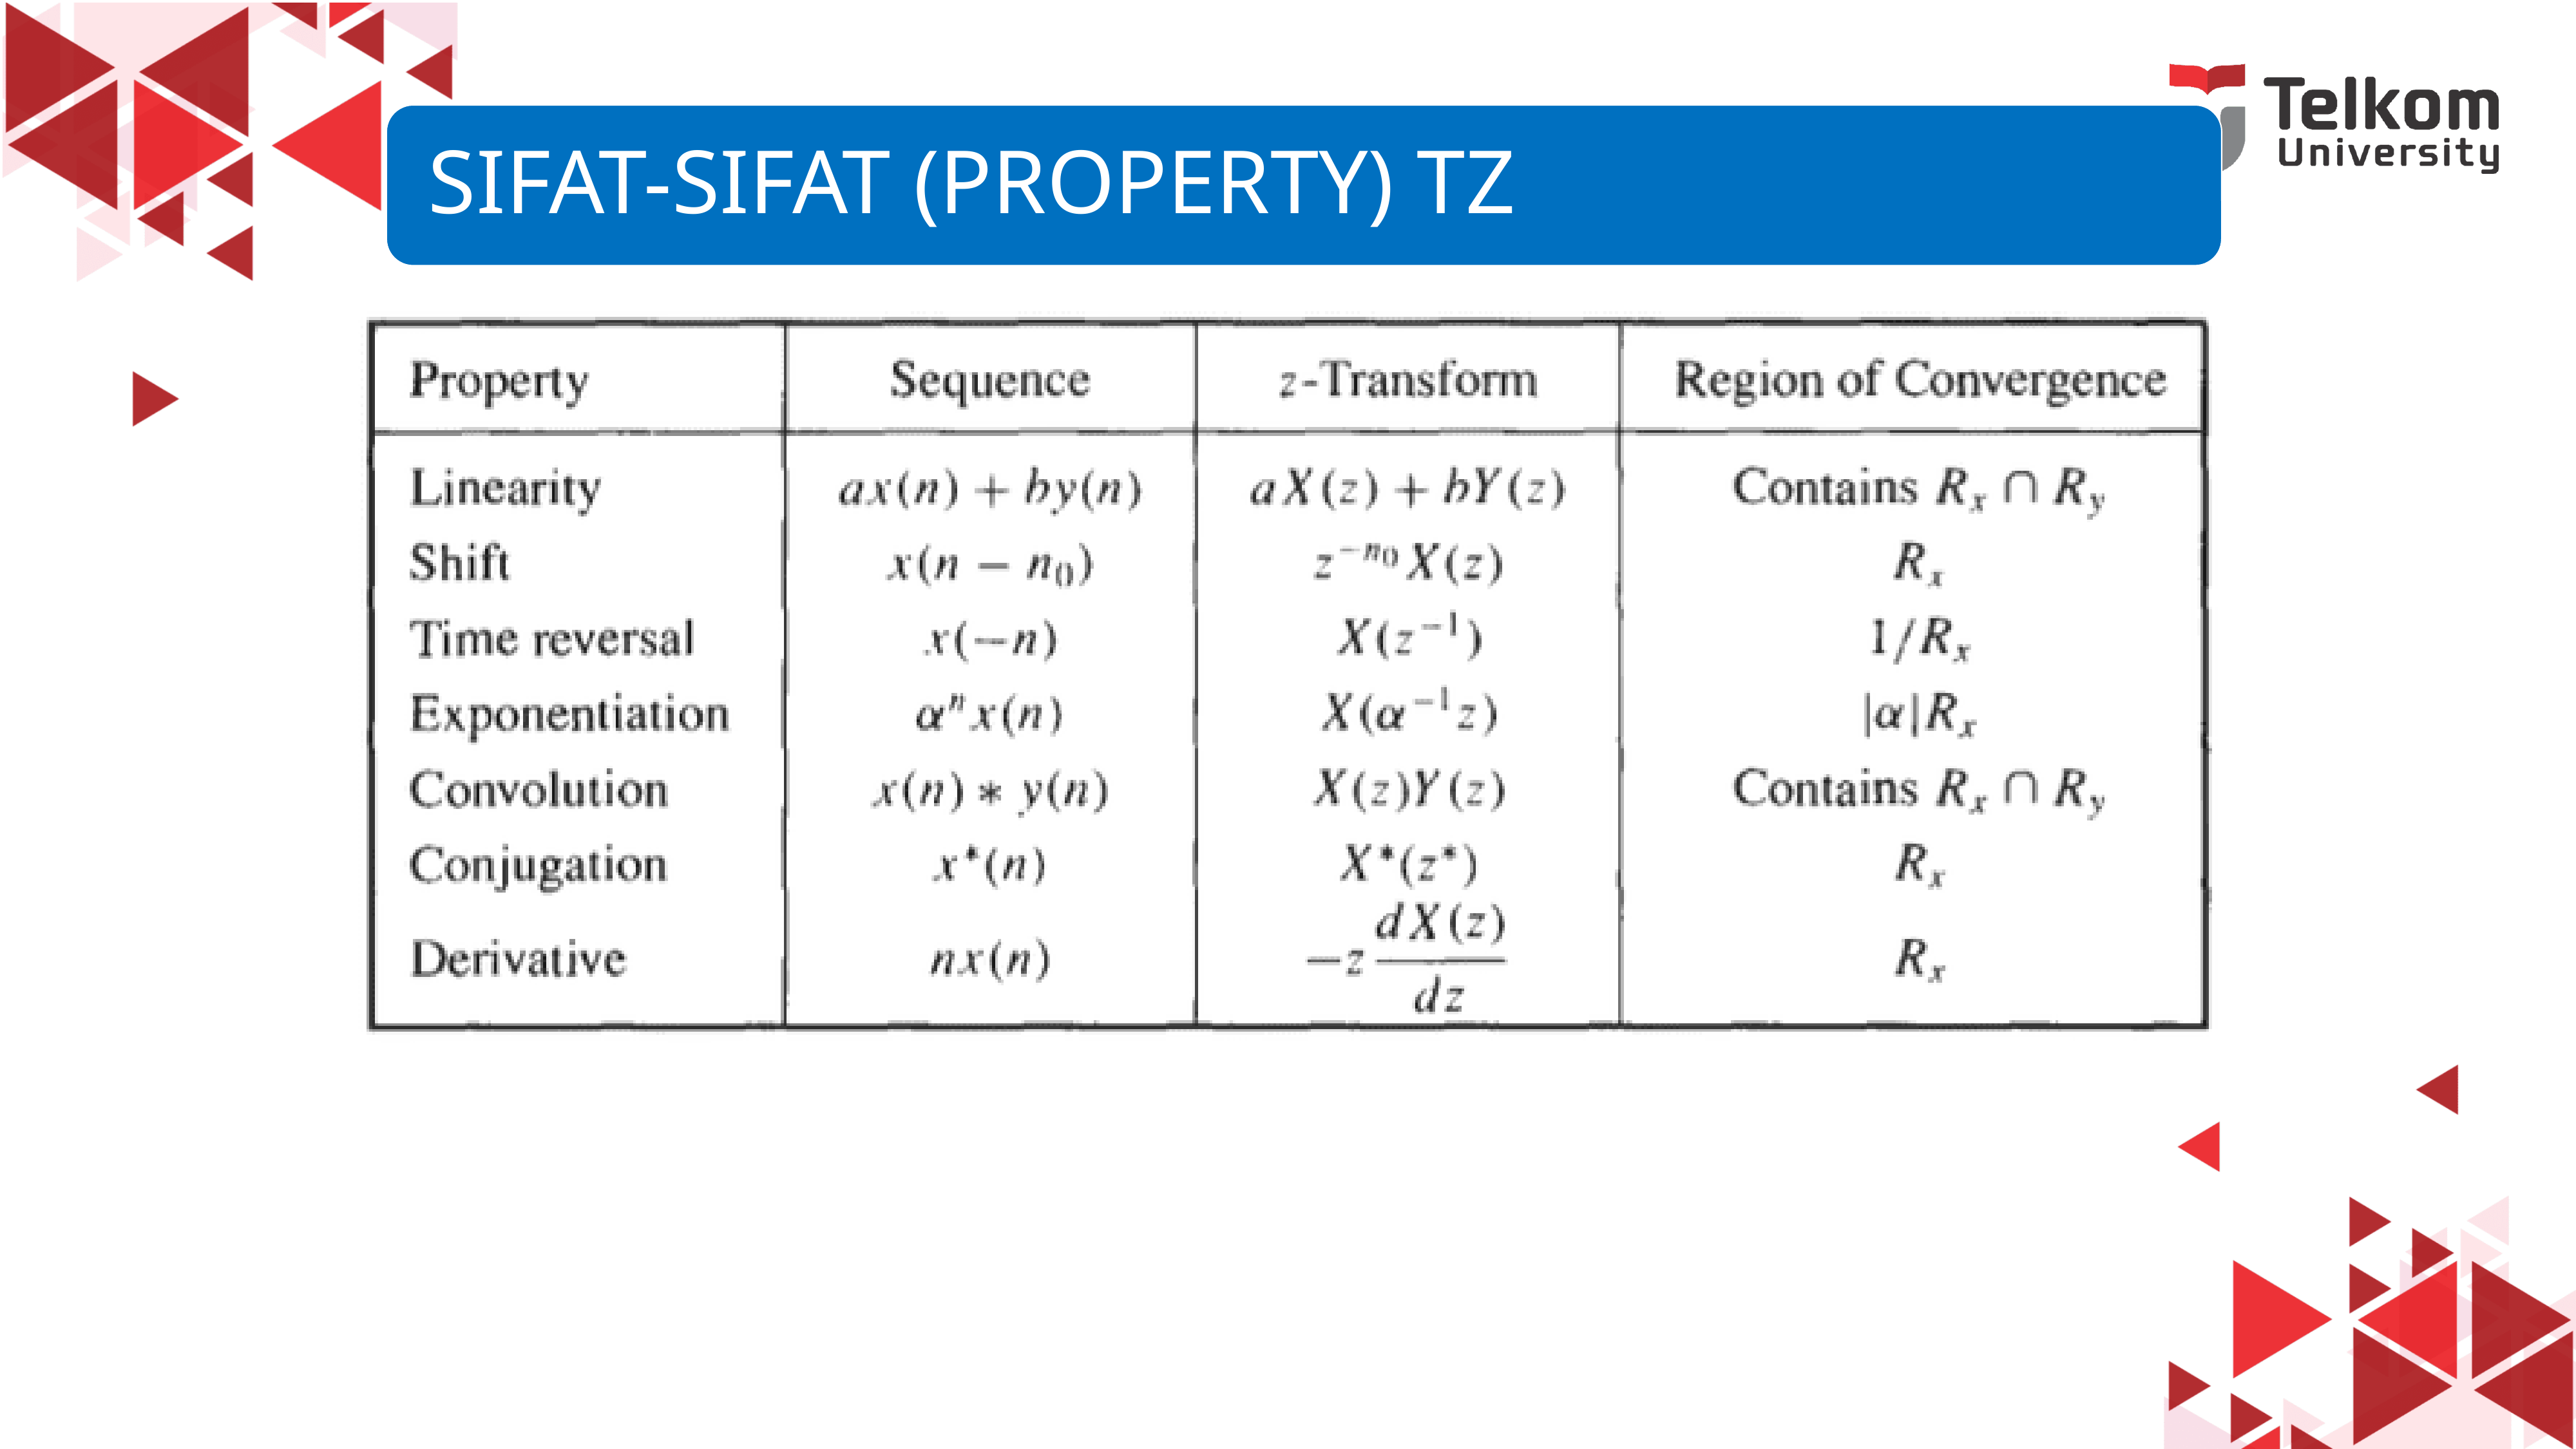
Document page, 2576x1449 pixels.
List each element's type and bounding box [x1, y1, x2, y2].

picture [2170, 64, 2499, 174]
text_box [386, 97, 2222, 274]
picture [3, 3, 2576, 1449]
